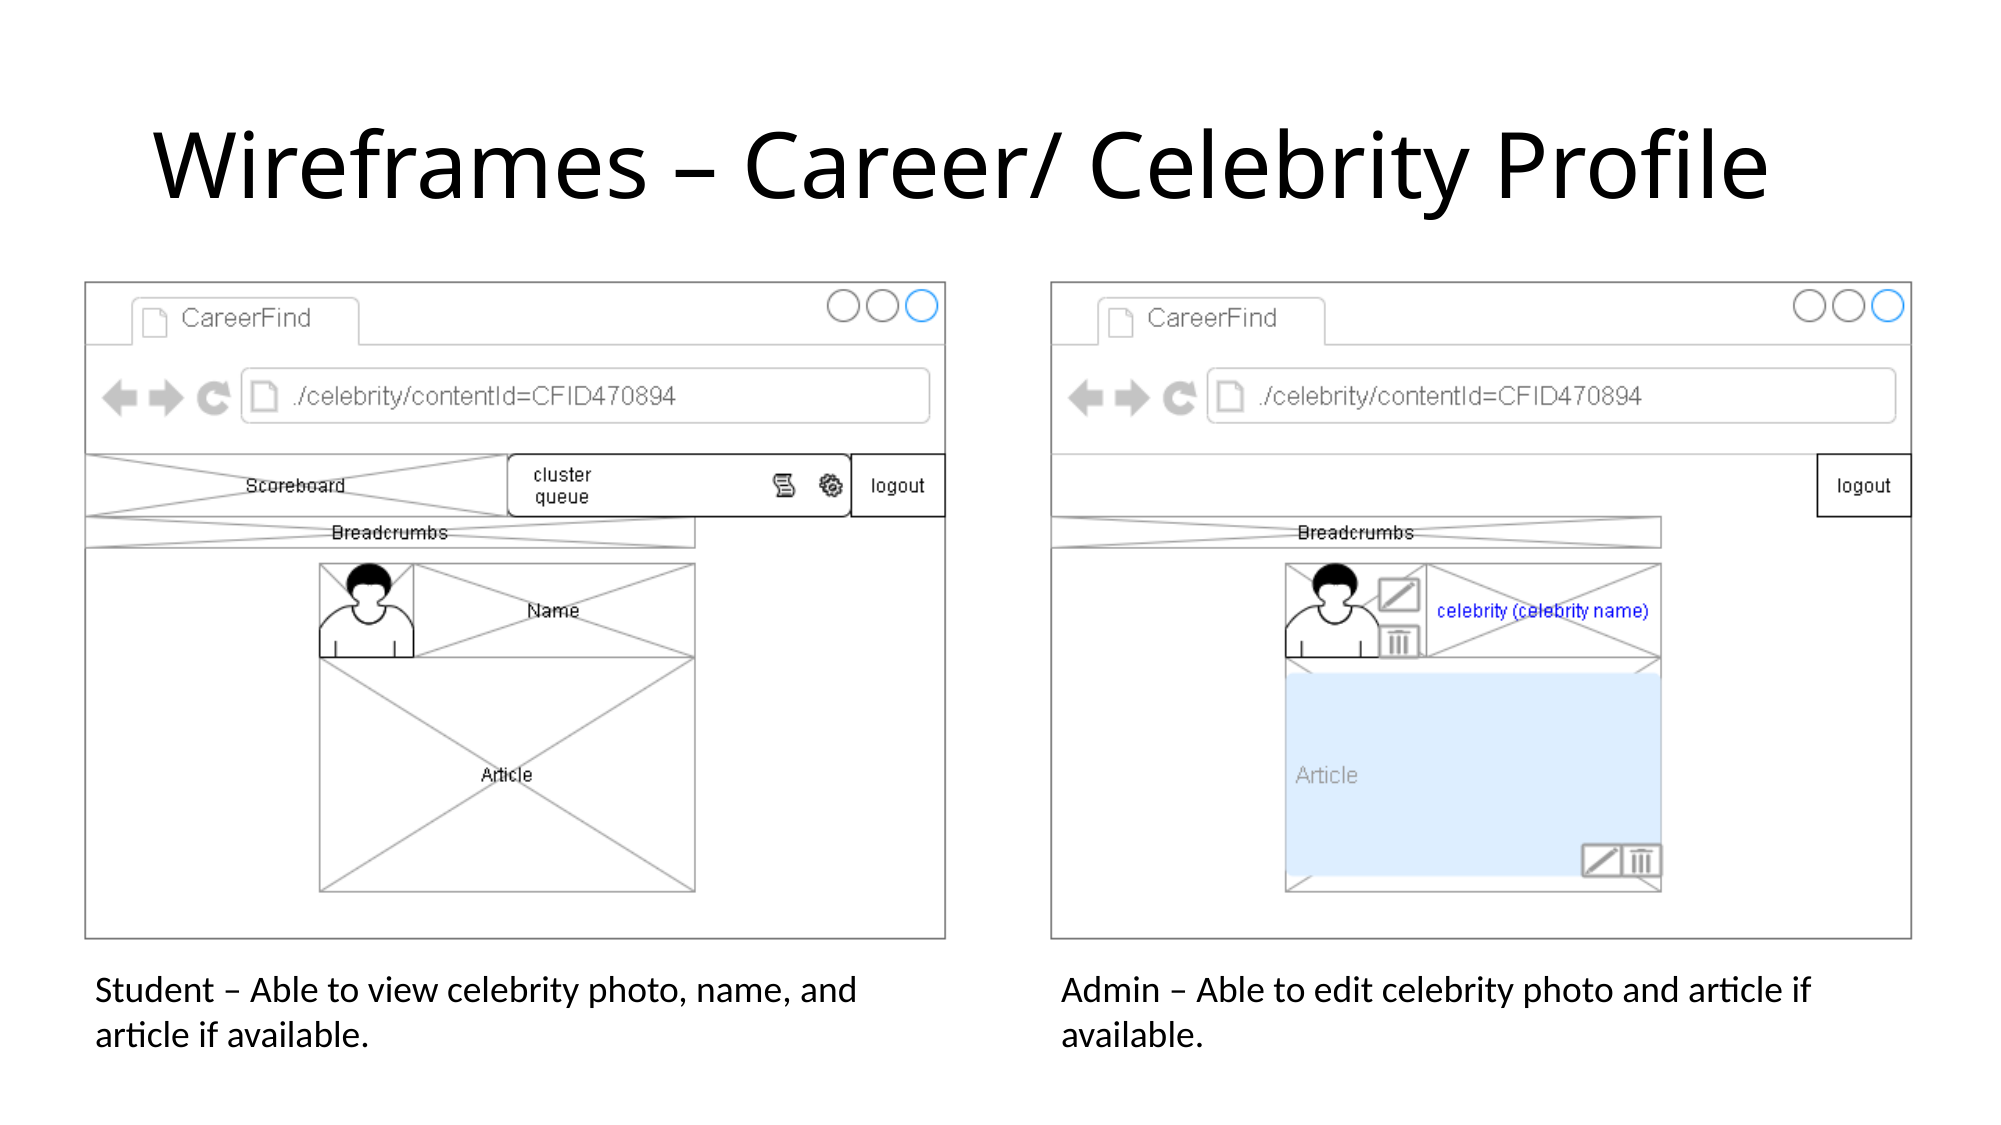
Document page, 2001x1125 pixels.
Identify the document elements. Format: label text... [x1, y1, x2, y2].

picture [1046, 277, 1917, 946]
text_box Admin – Able to edit celebrity photo and article if available. [1046, 957, 1920, 1063]
picture [80, 277, 954, 946]
text_box Student – Able to view celebrity photo, name, and article if available. [80, 957, 954, 1063]
title Wireframes – Career/ Celebrity Profile [137, 59, 1863, 278]
